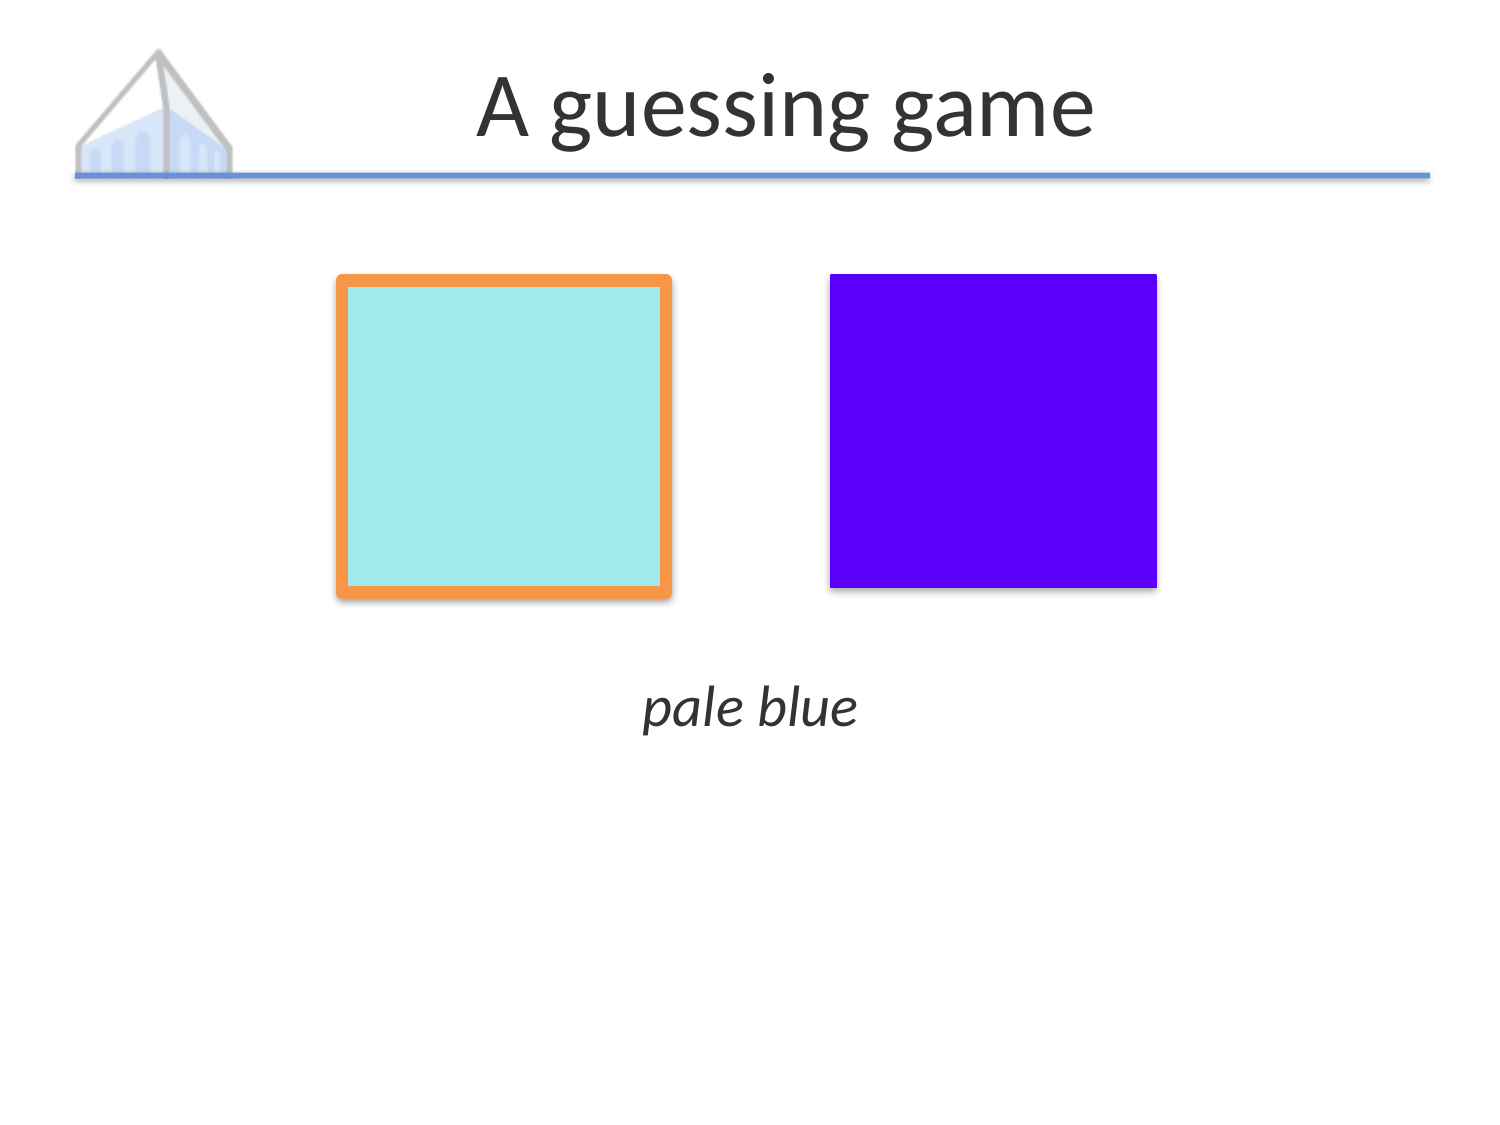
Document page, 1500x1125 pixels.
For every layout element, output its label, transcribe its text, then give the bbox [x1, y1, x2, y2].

text_box [830, 274, 1157, 588]
text_box [341, 280, 667, 593]
title A guessing game [199, 17, 1374, 183]
text_box pale blue [627, 660, 873, 746]
